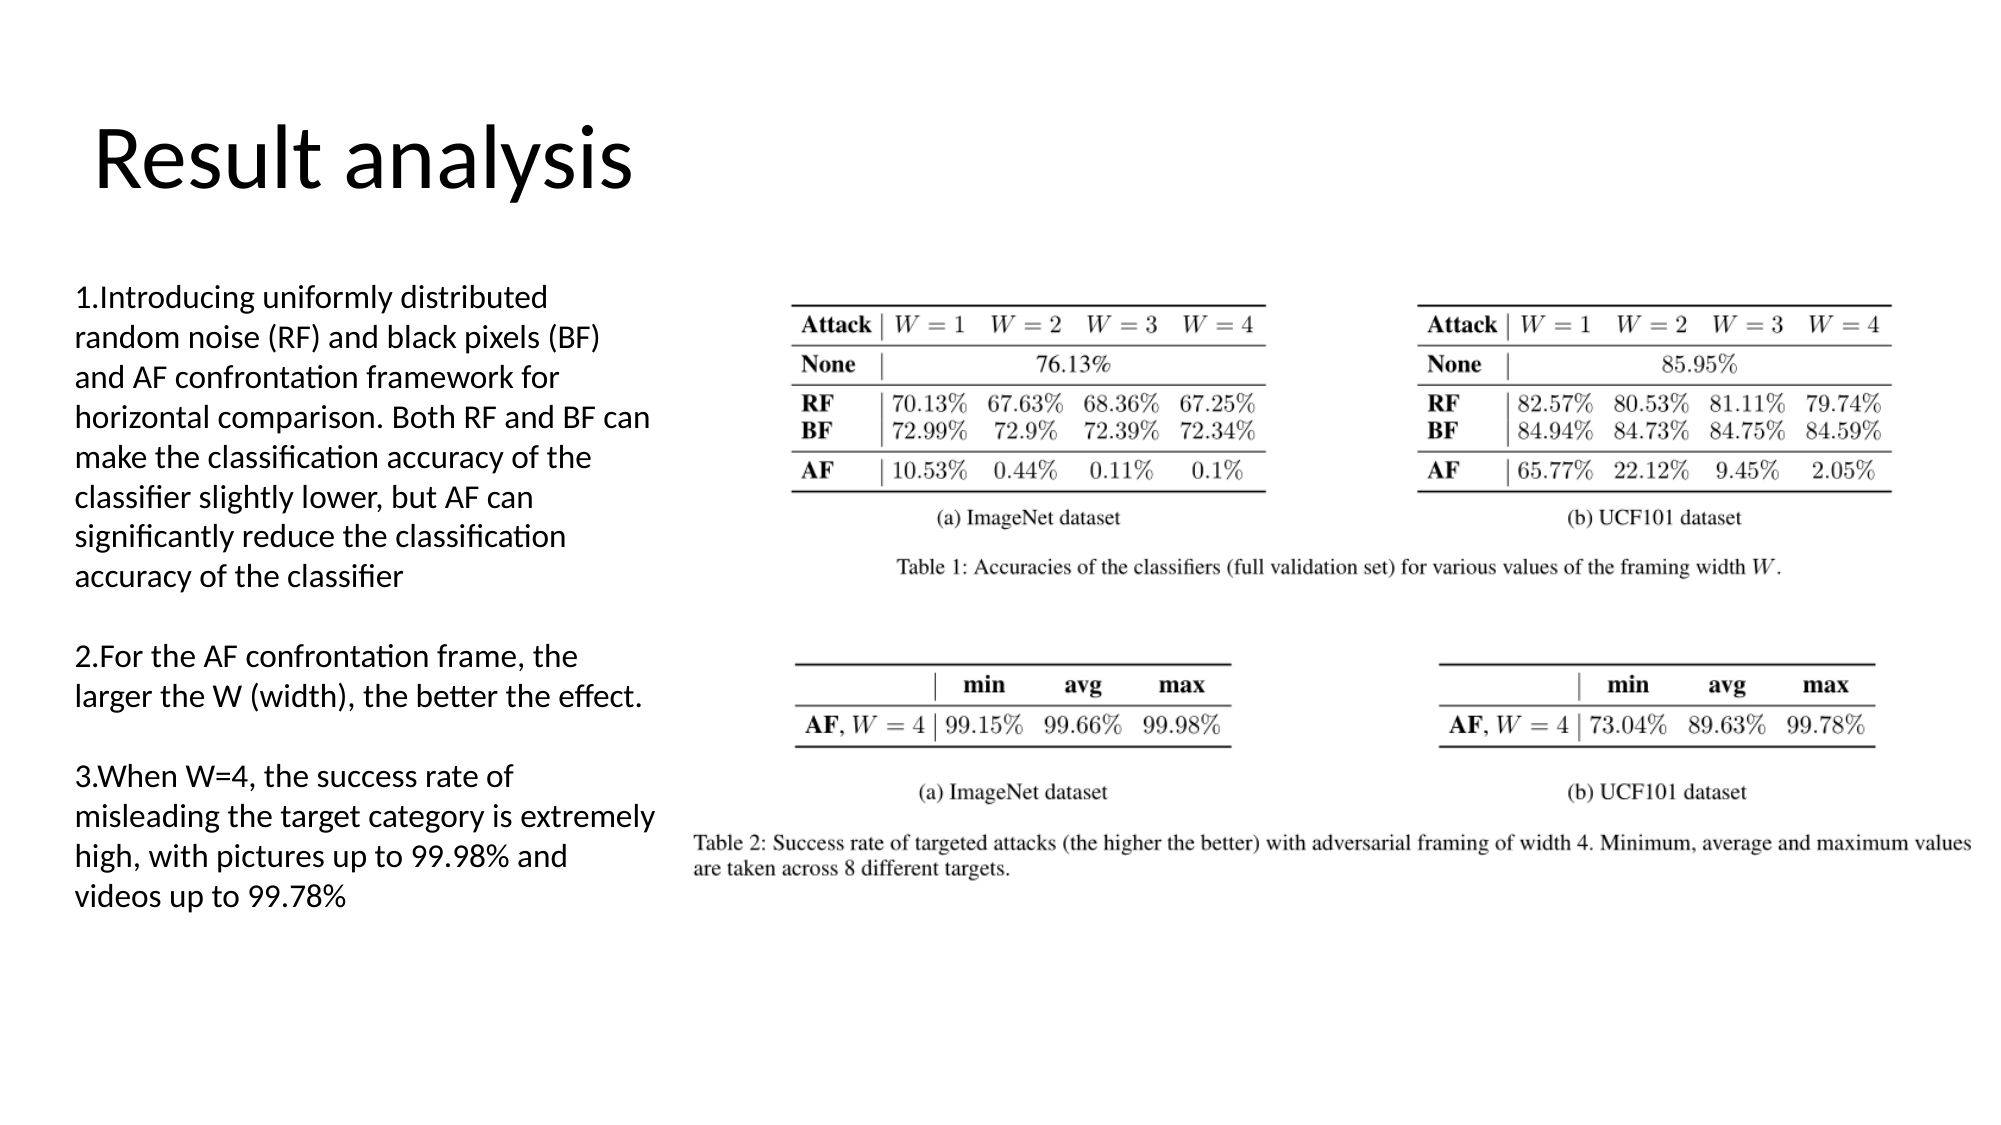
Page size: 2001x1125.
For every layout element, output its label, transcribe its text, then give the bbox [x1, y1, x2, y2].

text_box 1.Introducing uniformly distributed random noise (RF) and black pixels (BF) and AF confrontation framework for horizontal comparison. Both RF and BF can make the classification accuracy of the classifier slightly lower, but AF can significantly reduce the classification accuracy of the classifier 2.For the AF confrontation frame, the larger the W (width), the better the effect. 3.When W=4, the success rate of misleading the target category is extremely high, with pictures up to 99.98% and videos up to 99.78% [59, 267, 674, 922]
title Result analysis [78, 50, 1804, 268]
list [761, 294, 1906, 584]
picture [673, 647, 1993, 899]
